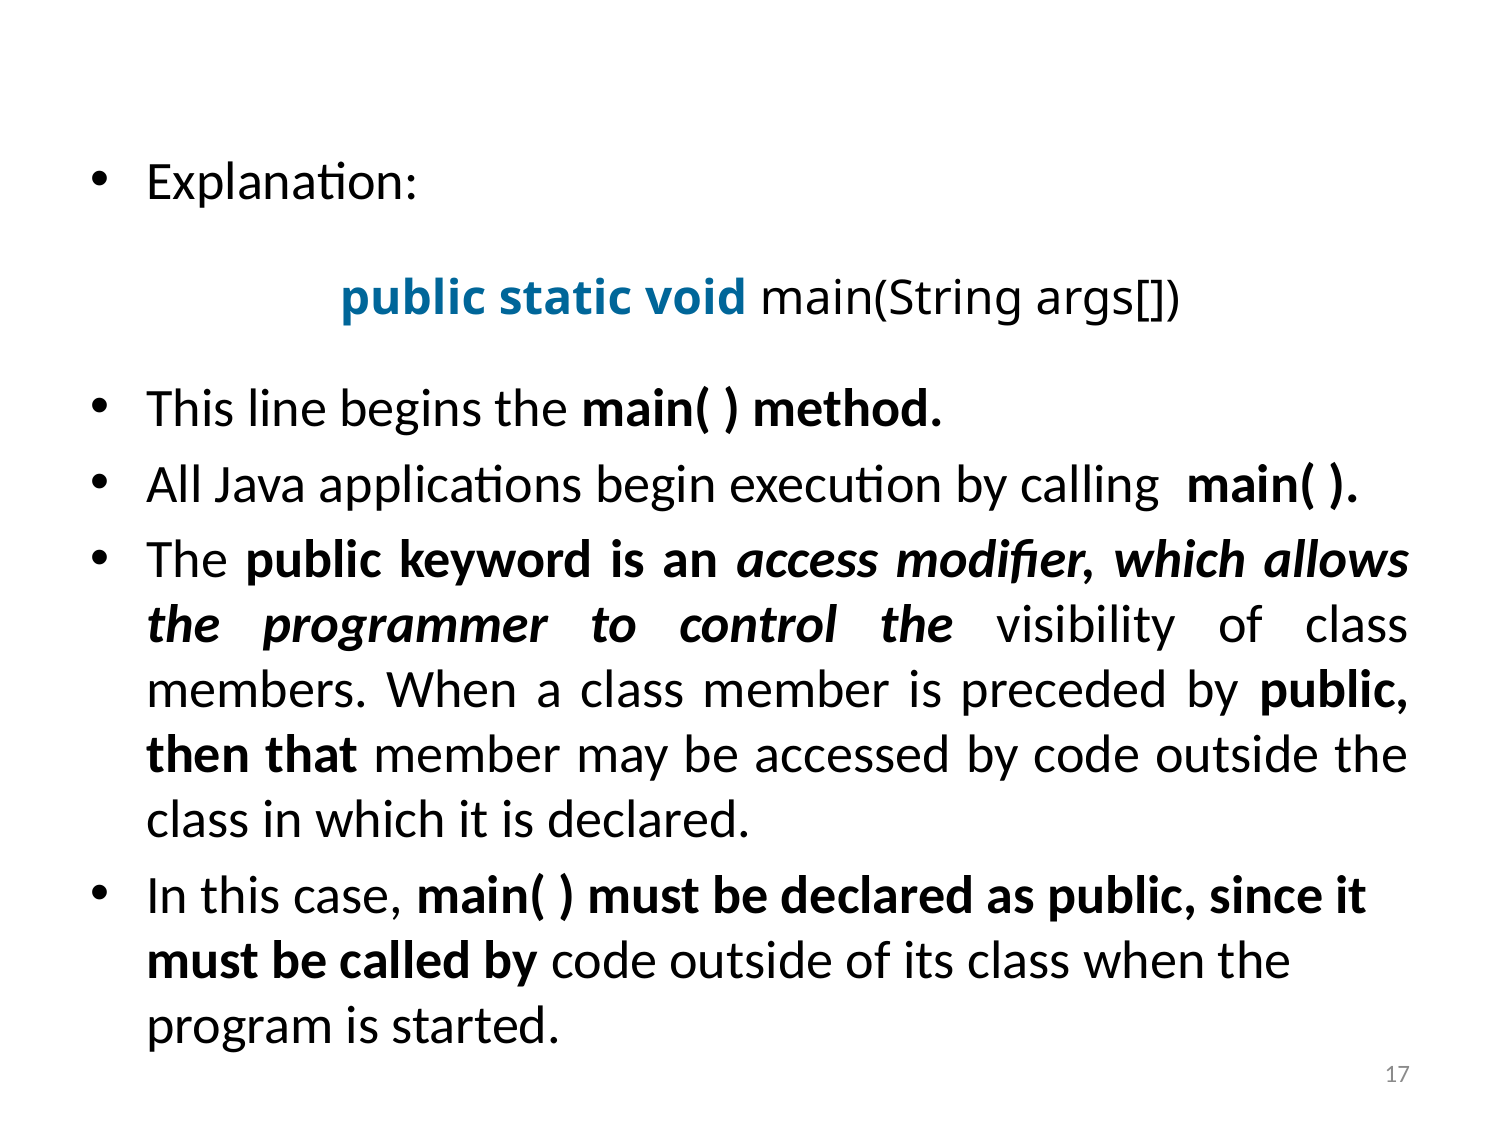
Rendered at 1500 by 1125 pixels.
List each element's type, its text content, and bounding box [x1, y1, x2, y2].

list Explanation: This line begins the main( ) method. All Java applications begin execution by calling main( ). The public keyword is an access modifier, which allows the programmer to control the visibility of class members. When a class member is preceded by public, then that member may be accessed by code outside the class in which it is declared. In this case, main( ) must be declared as public, since it must be called by code outside of its class when the program is started. [75, 137, 1425, 963]
slide_number 17 [1074, 1042, 1425, 1103]
text_box public static void main(String args[]) [324, 259, 1325, 332]
